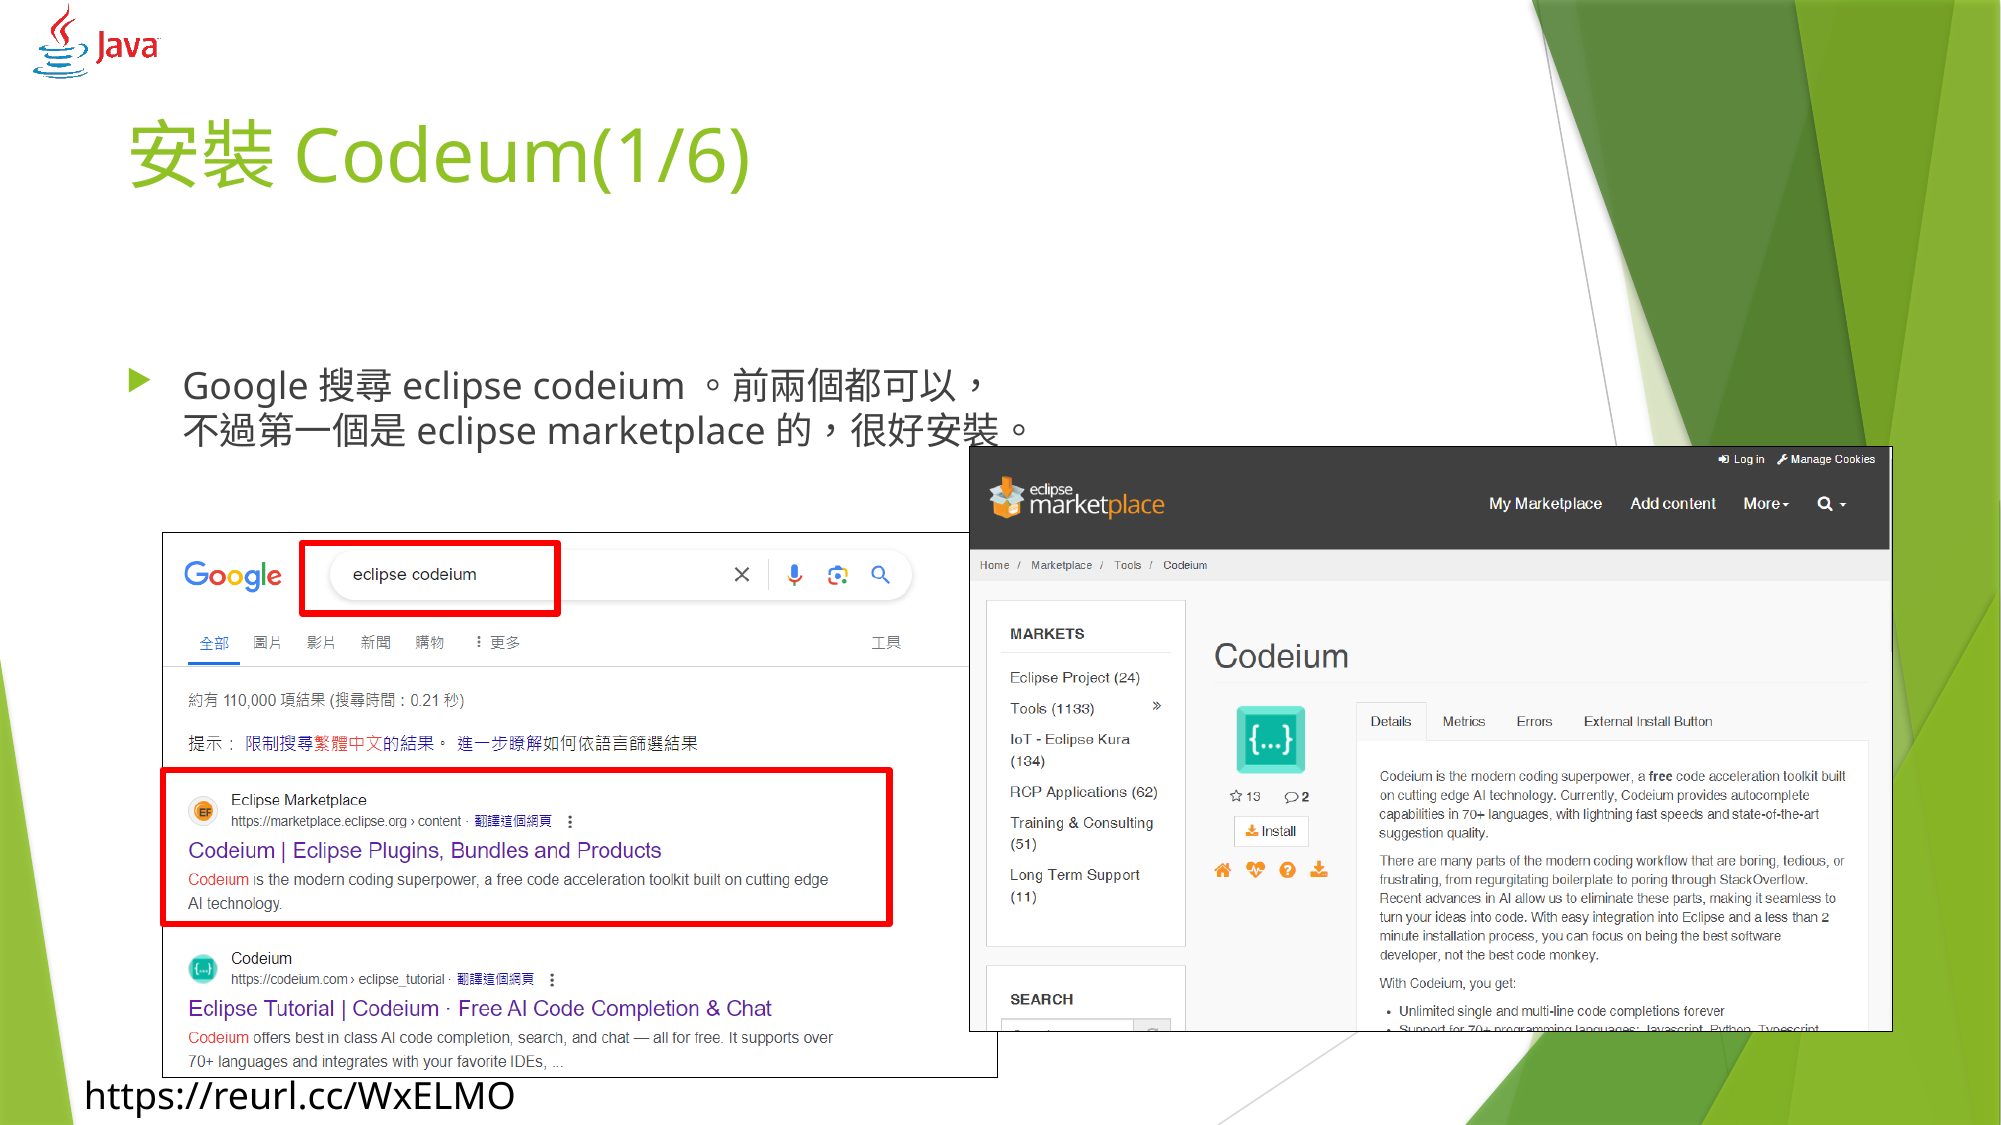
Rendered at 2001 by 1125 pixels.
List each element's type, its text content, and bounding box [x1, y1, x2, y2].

list Google搜尋eclipse codeium。前兩個都可以，不過第一個是eclipse marketplace的，很好安裝。 [111, 354, 1029, 992]
picture [27, 1, 165, 79]
title 安裝Codeum(1/6) [111, 99, 1522, 317]
picture [162, 446, 1894, 1078]
